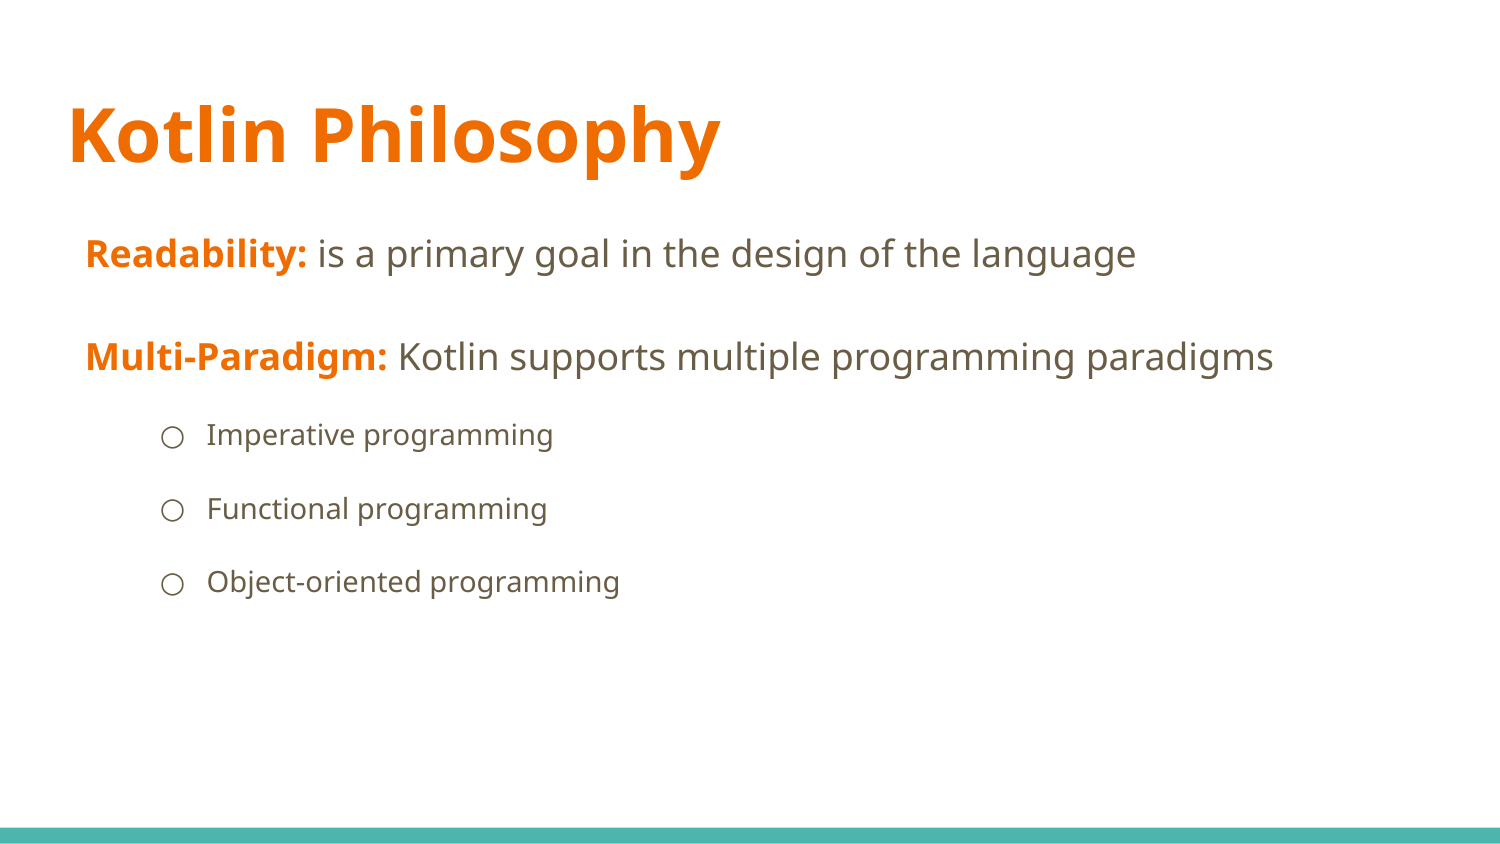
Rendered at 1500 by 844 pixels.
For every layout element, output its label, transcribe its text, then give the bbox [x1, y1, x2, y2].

title Kotlin Philosophy [51, 72, 1449, 189]
list Readability: is a primary goal in the design of the language Multi-Paradigm: Kotlin supports multiple programming paradigms Imperative programming Functional programming Object-oriented programming [51, 207, 1449, 750]
